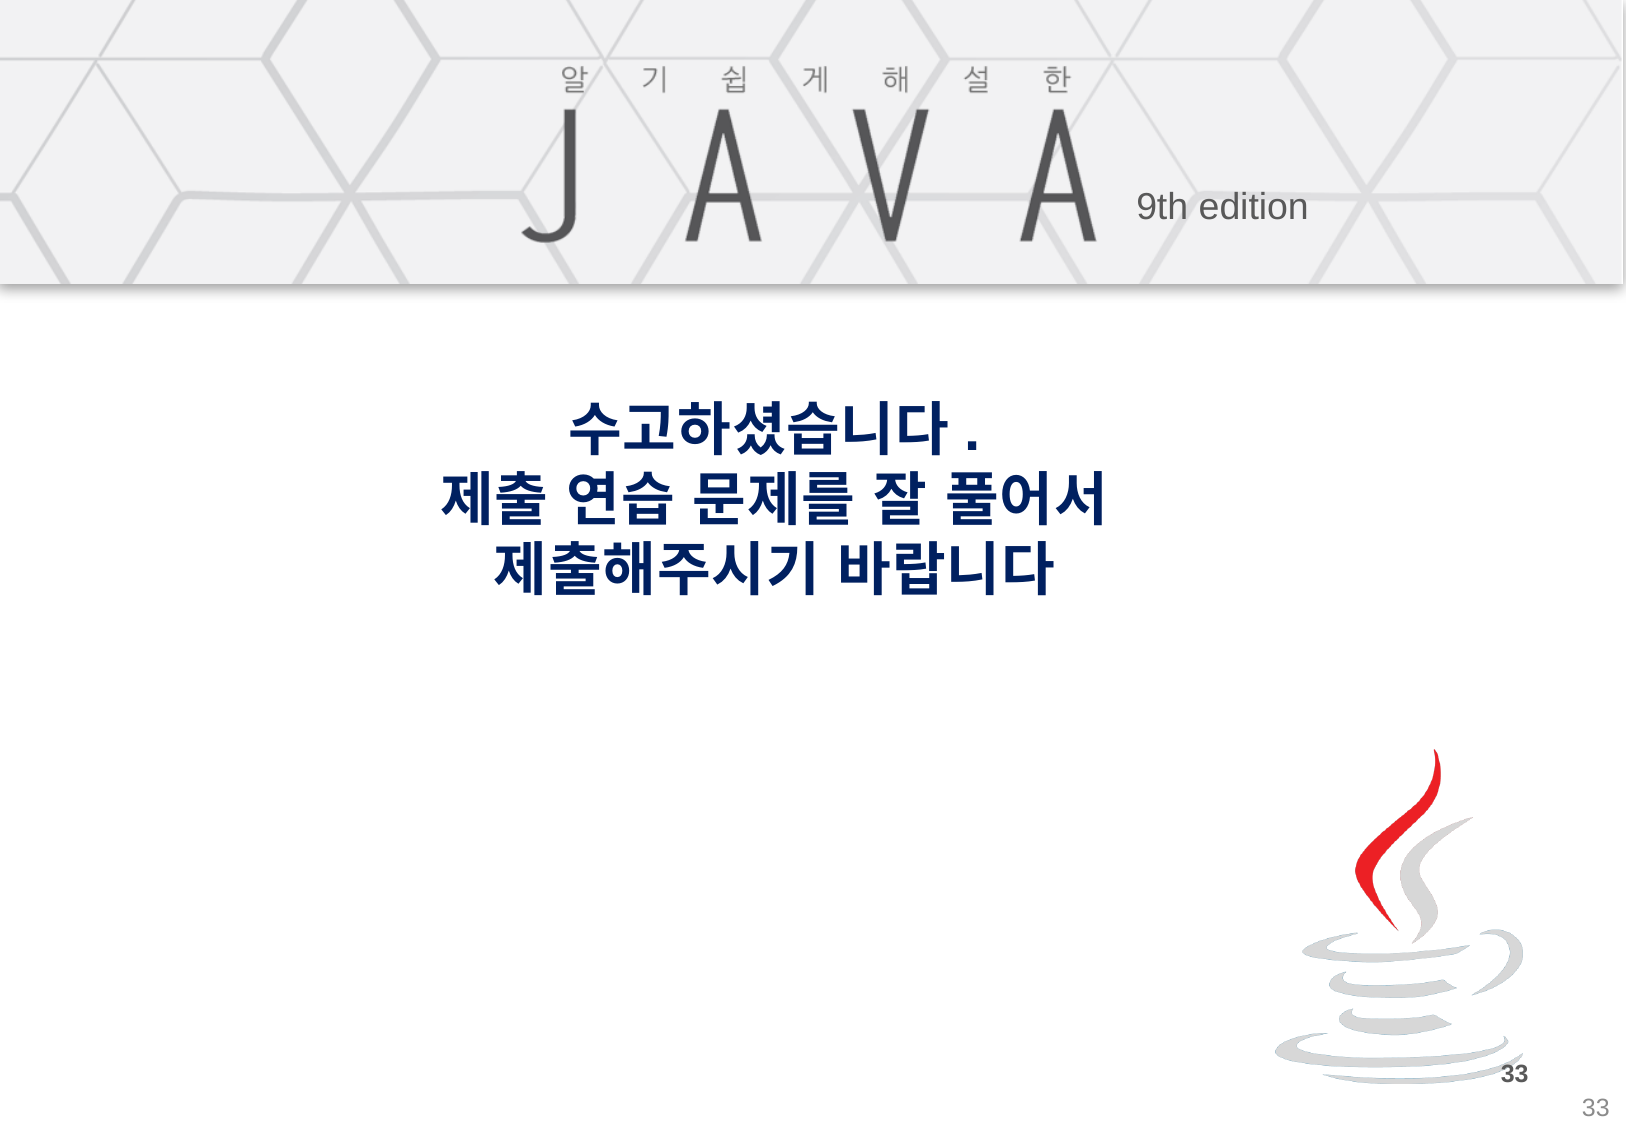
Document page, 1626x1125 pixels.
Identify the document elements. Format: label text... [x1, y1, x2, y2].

title 수고하셨습니다. 제출 연습 문제를 잘 풀어서 제출해주시기 바랍니다 [62, 384, 1488, 840]
picture [1275, 749, 1523, 1042]
picture [0, 0, 1623, 284]
text_box [103, 326, 1534, 468]
text_box 33 [1202, 1087, 1625, 1125]
slide_number 33 [1164, 1042, 1544, 1103]
